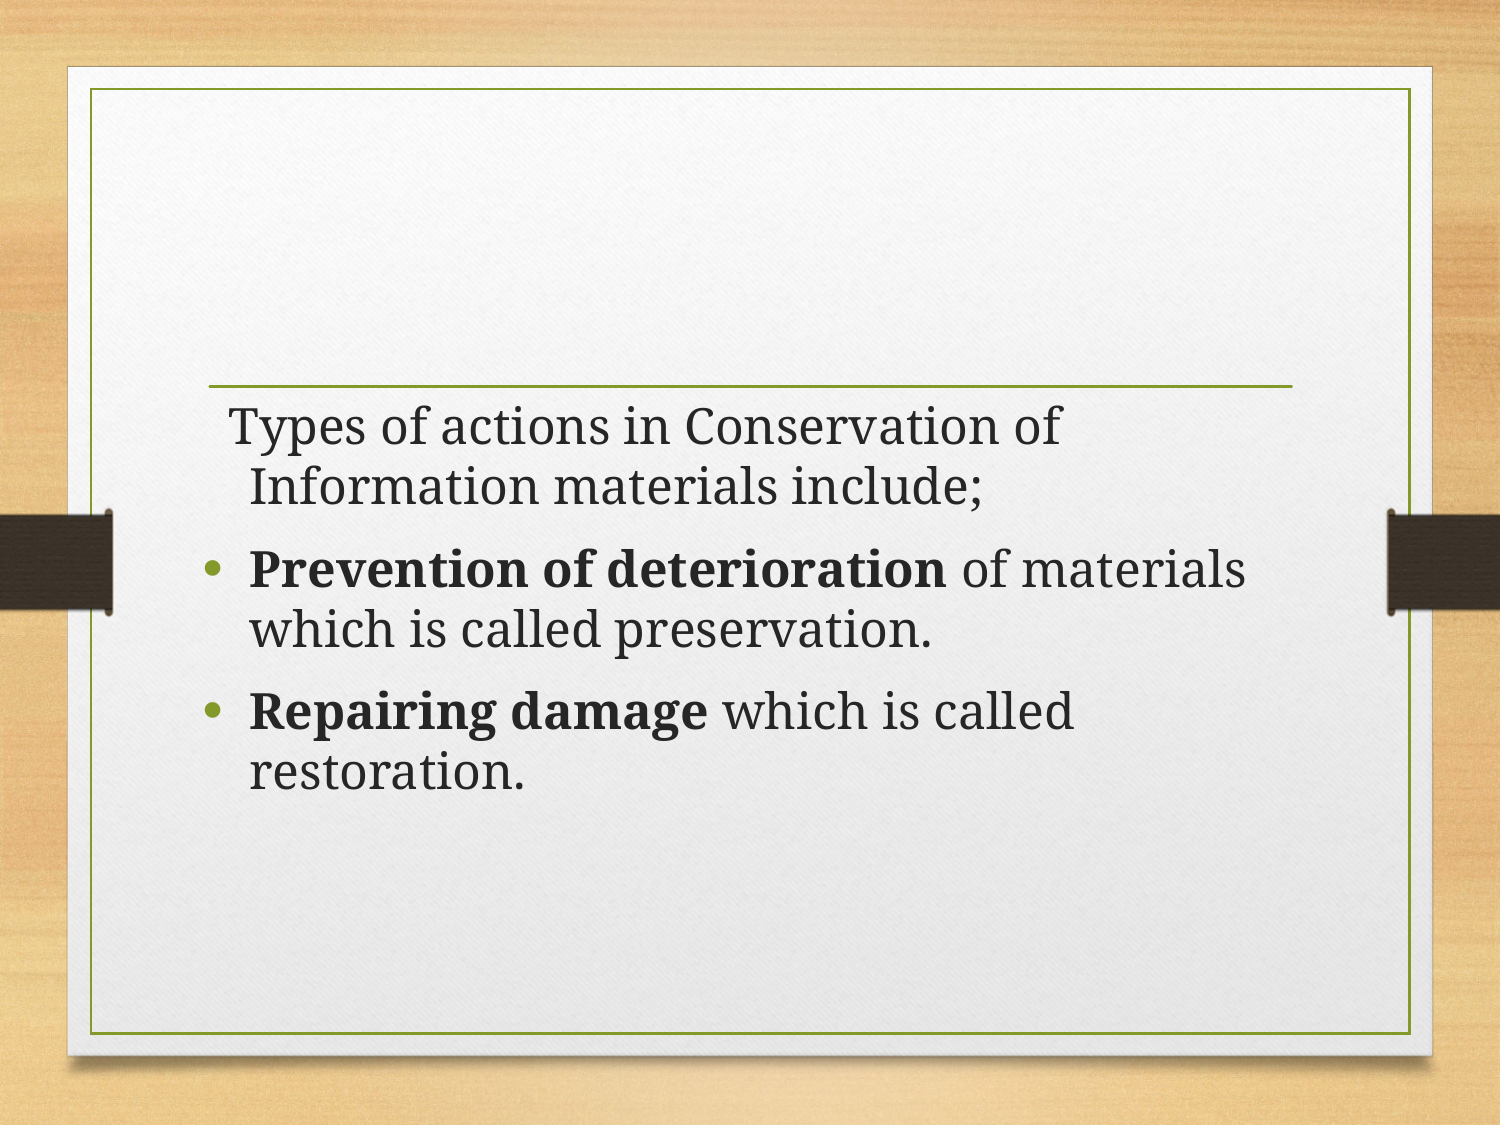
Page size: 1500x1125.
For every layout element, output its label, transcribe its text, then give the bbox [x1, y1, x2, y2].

list Types of actions in Conservation of Information materials include; Prevention of deterioration of materials which is called preservation. Repairing damage which is called restoration. [187, 387, 1338, 1008]
picture [0, 0, 1500, 1125]
